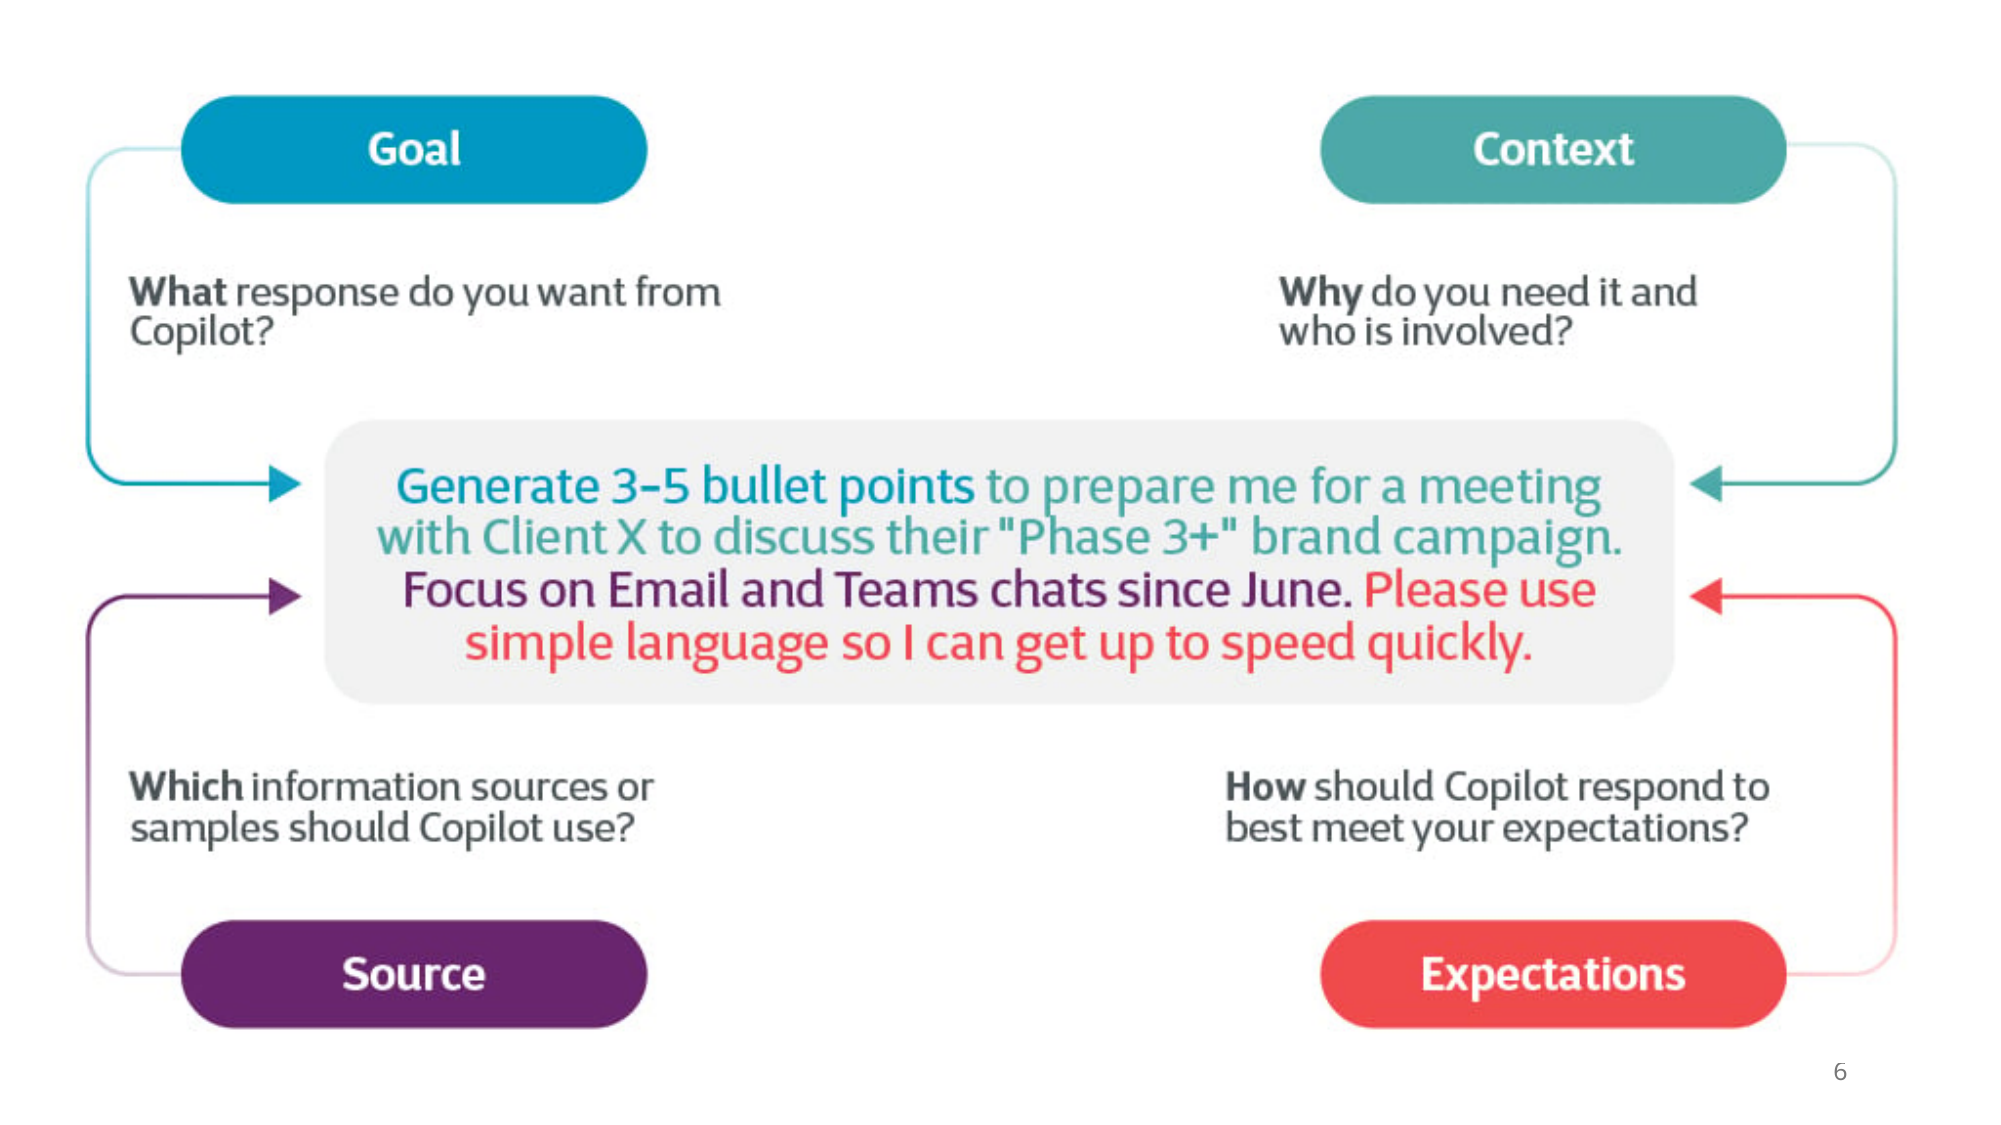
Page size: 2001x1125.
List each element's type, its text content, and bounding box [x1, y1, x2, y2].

slide_number 6 [1412, 1063, 1863, 1103]
picture [0, 61, 2000, 1063]
